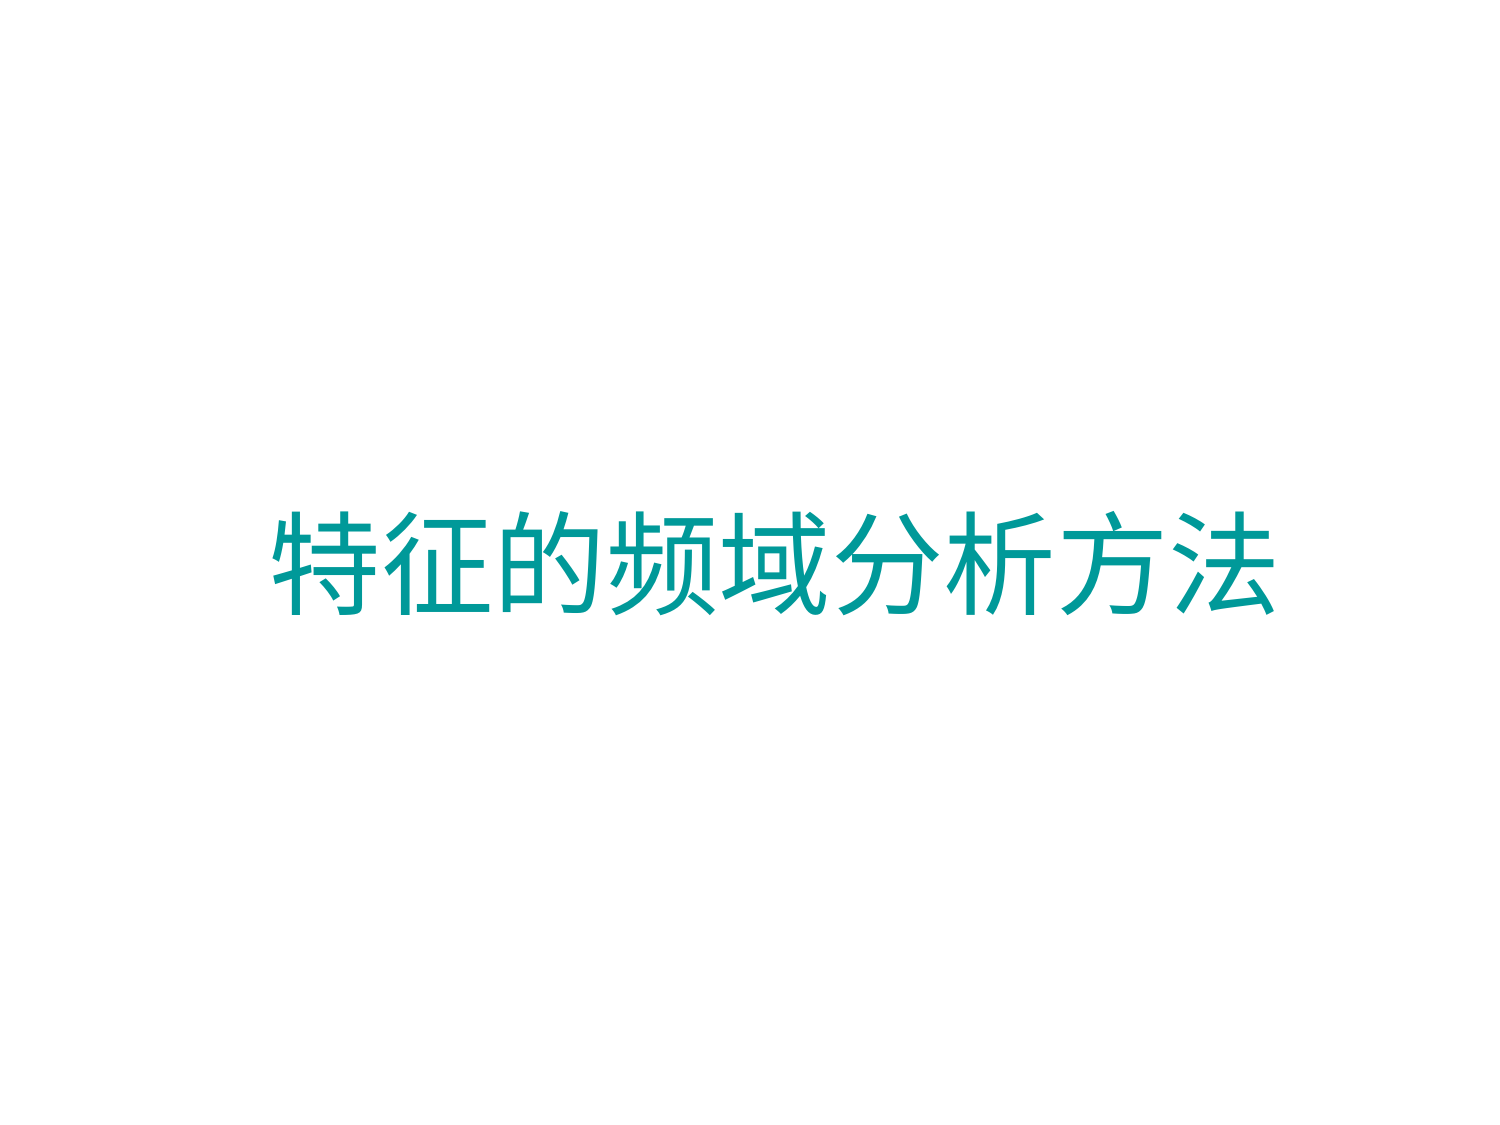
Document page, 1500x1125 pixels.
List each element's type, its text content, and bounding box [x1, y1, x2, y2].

title 特征的频域分析方法 [100, 467, 1451, 656]
